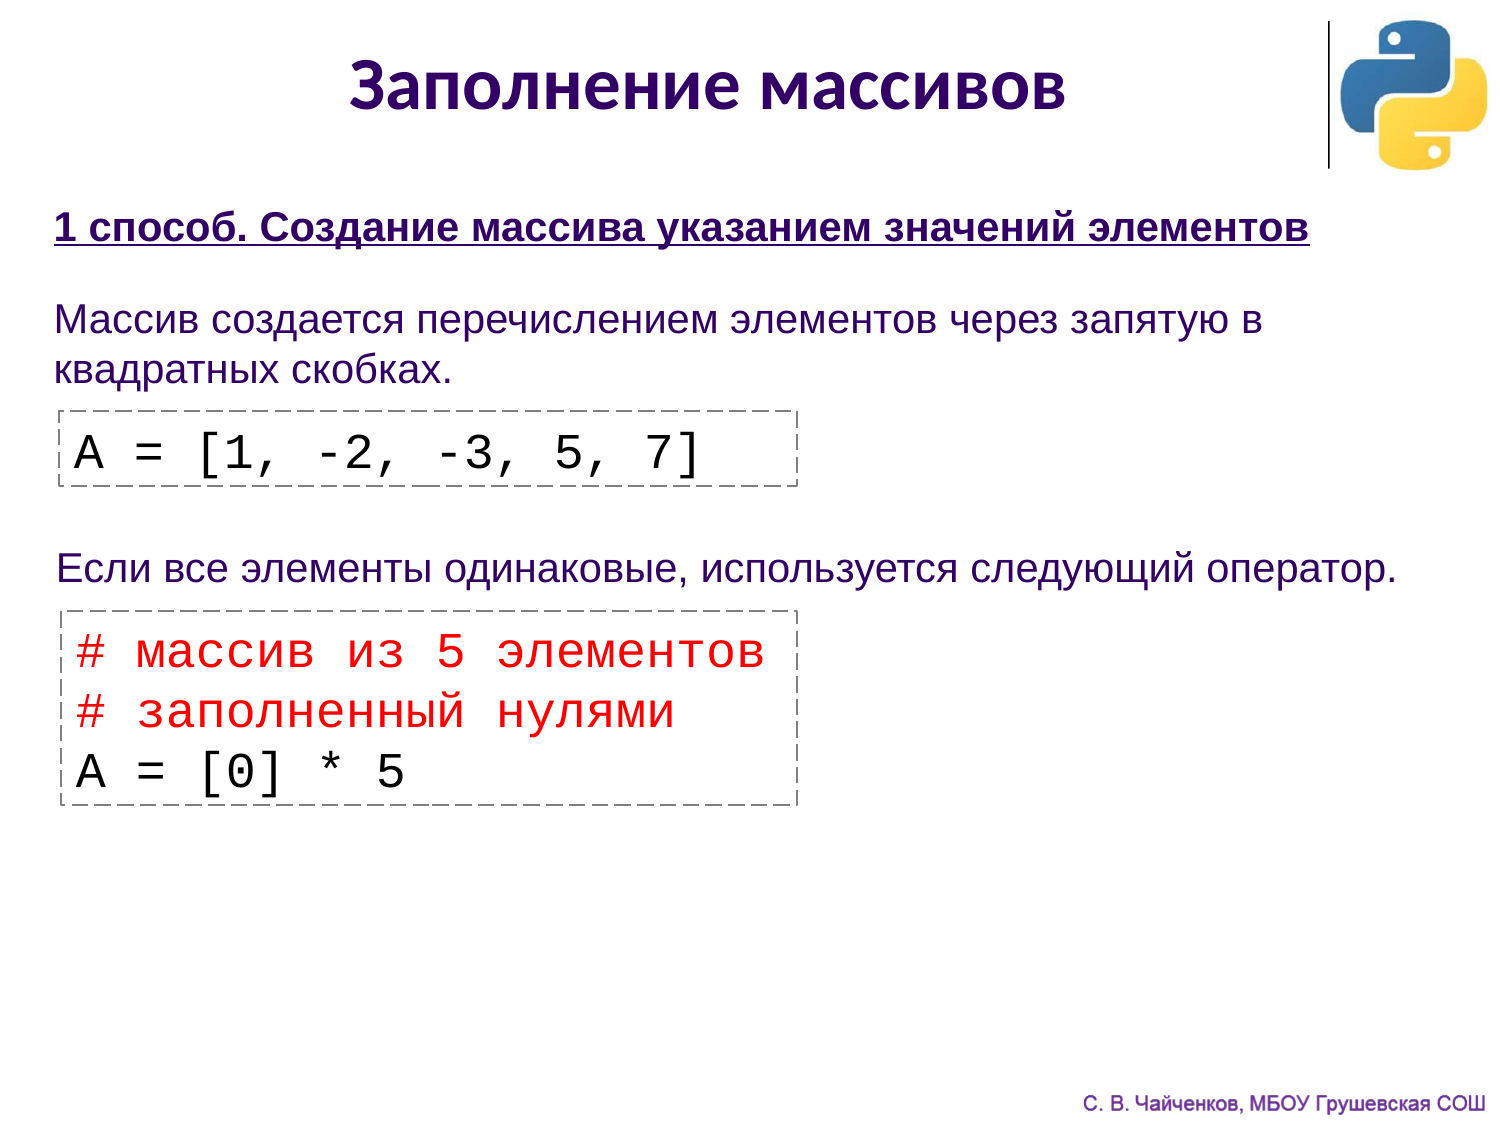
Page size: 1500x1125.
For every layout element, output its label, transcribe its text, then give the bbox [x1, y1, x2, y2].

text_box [40, 533, 1462, 808]
text_box 1 способ. Создание массива указанием значений элементов [39, 192, 1475, 257]
title Заполнение массивов [206, 31, 1211, 133]
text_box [38, 284, 1459, 487]
picture [1334, 13, 1492, 179]
picture [1057, 1082, 1500, 1125]
